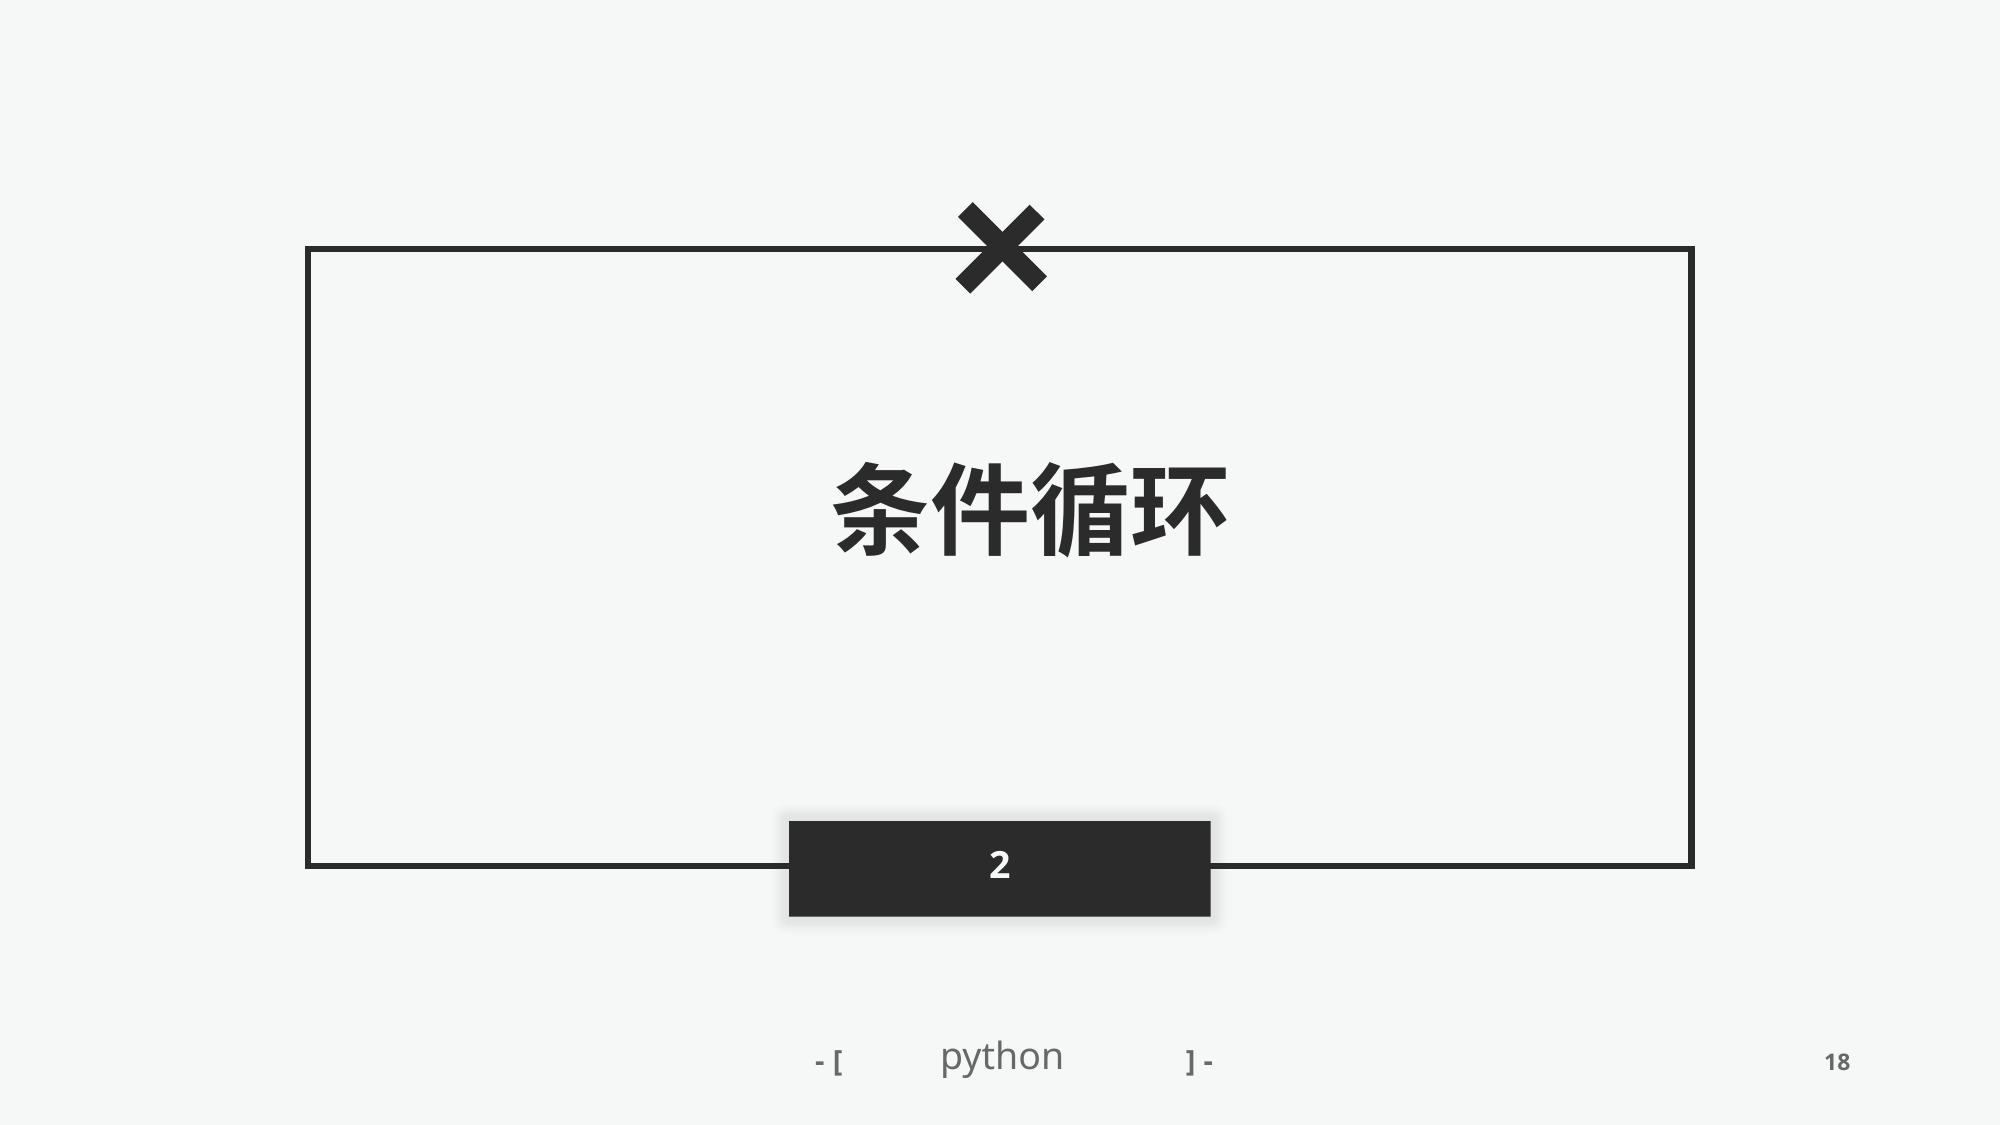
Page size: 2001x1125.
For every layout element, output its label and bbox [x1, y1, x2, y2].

text_box [947, 196, 1053, 302]
picture [0, 0, 2000, 1125]
